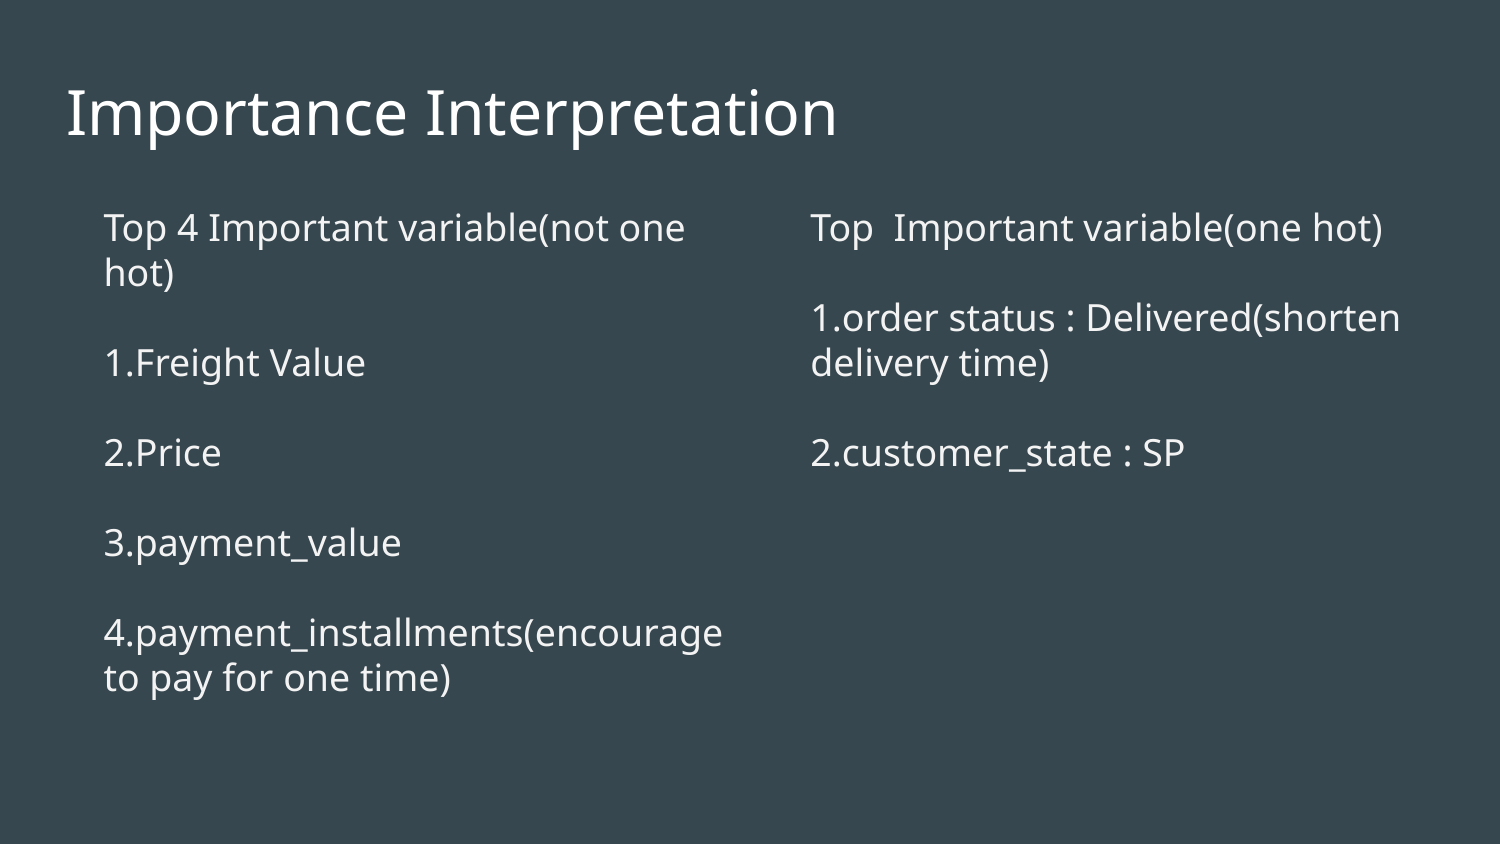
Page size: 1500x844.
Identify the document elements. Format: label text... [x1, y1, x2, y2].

title Importance Interpretation [51, 57, 1449, 152]
text_box Top 4 Important variable(not one hot) 1.Freight Value 2.Price 3.payment_value 4.payment_installments(encourage to pay for one time) [88, 189, 750, 844]
text_box Top Important variable(one hot) 1.order status : Delivered(shorten delivery time) 2.customer_state : SP [795, 189, 1457, 844]
